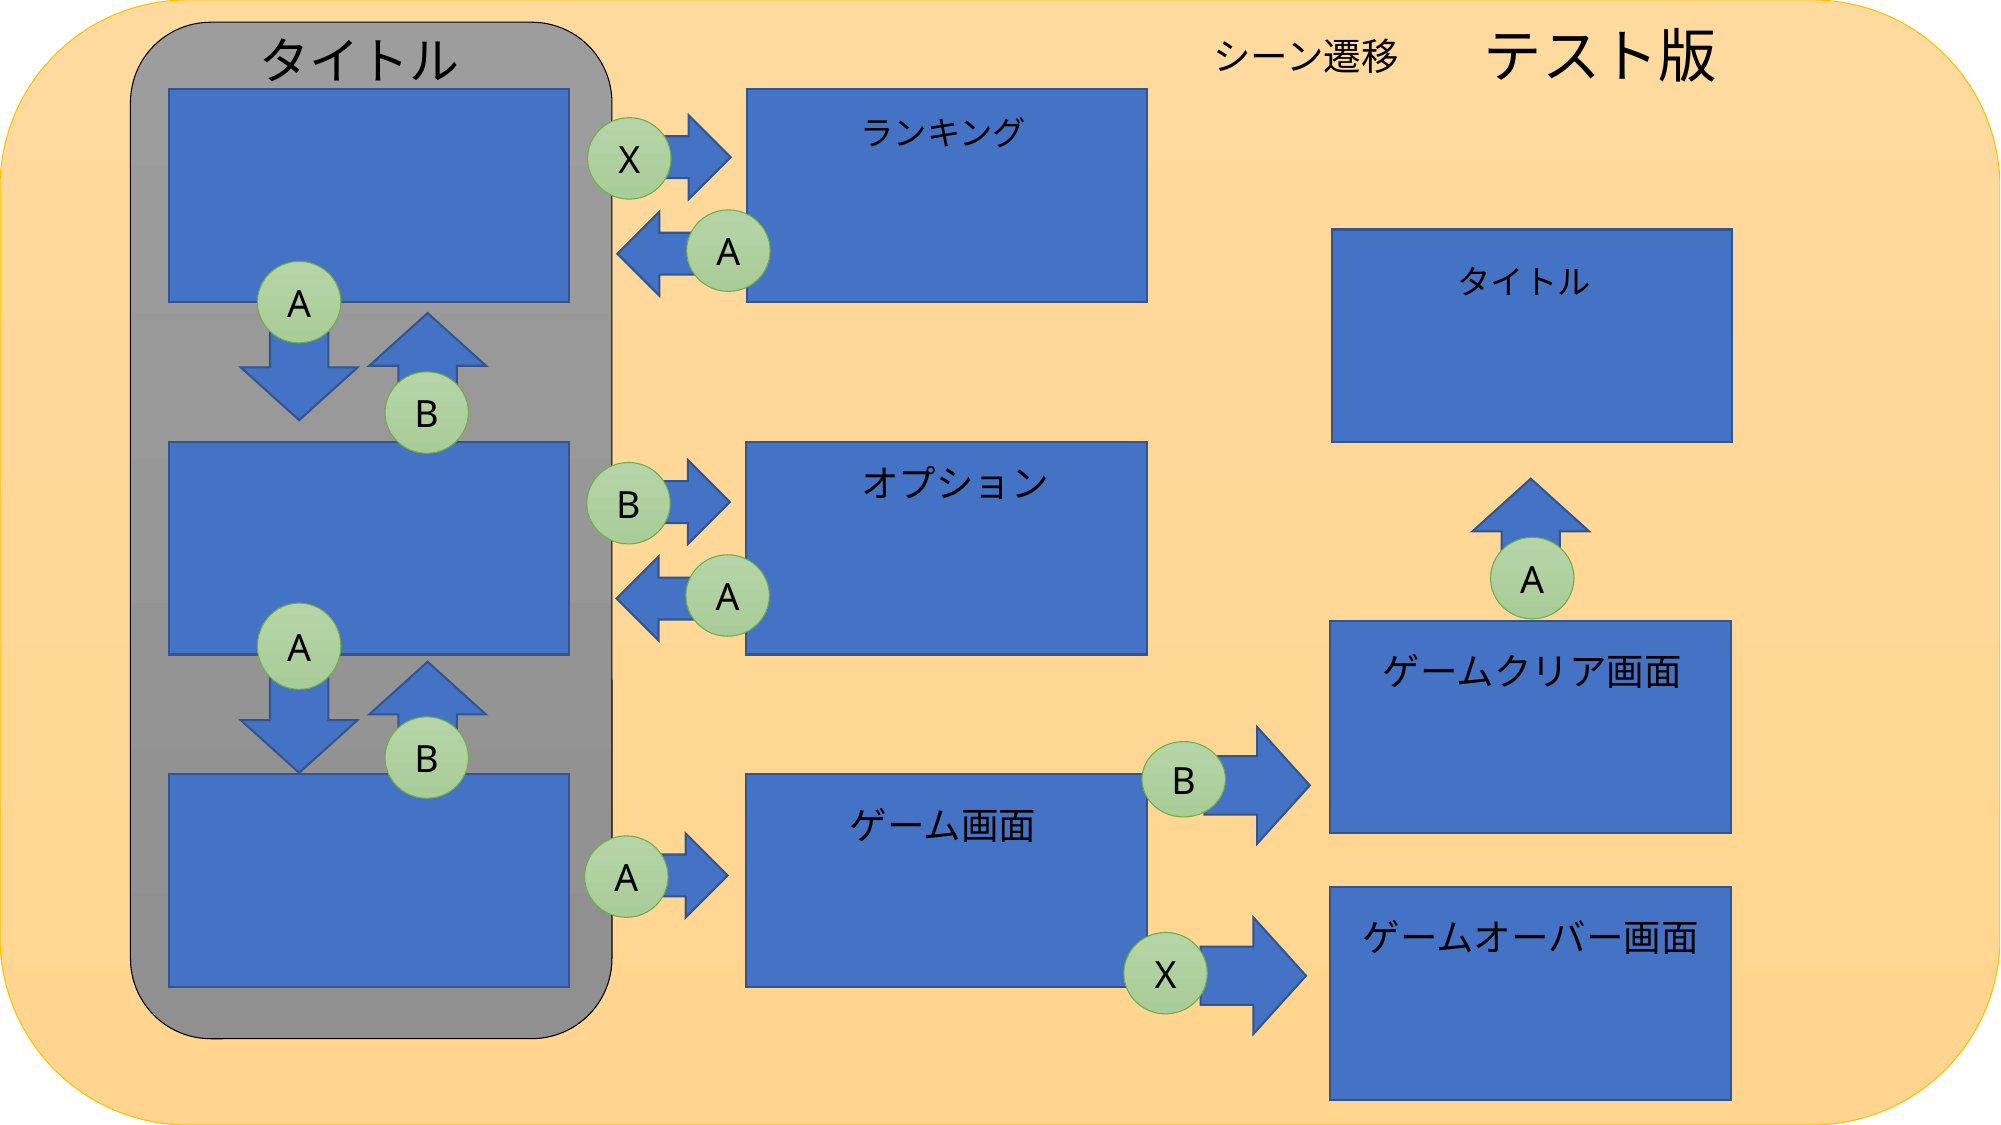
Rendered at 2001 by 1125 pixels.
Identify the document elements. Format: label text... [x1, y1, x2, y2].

text_box [615, 554, 693, 643]
text_box ゲーム画面 [835, 794, 1052, 855]
text_box ゲームクリア画面 [1367, 640, 1697, 701]
text_box A [584, 835, 669, 918]
text_box テスト版 [1451, 11, 1750, 97]
text_box B [586, 461, 671, 545]
text_box [665, 112, 733, 202]
text_box [1203, 724, 1312, 847]
text_box A [686, 209, 771, 292]
text_box [238, 332, 361, 422]
text_box タイトル [245, 22, 475, 97]
text_box A [1489, 536, 1575, 620]
text_box [1329, 620, 1732, 834]
text_box X [587, 117, 672, 200]
text_box [615, 209, 694, 299]
text_box [1331, 228, 1733, 443]
text_box タイトル [1442, 253, 1606, 309]
text_box [746, 88, 1148, 303]
text_box [1469, 477, 1592, 550]
text_box [745, 773, 1148, 988]
text_box ランキング [845, 104, 1041, 160]
text_box [0, 0, 2000, 1125]
text_box [366, 660, 489, 728]
text_box シーン遷移 [1198, 25, 1414, 86]
text_box A [256, 602, 342, 690]
text_box [1199, 914, 1308, 1037]
text_box [168, 441, 570, 656]
text_box B [384, 371, 470, 454]
text_box B [384, 716, 470, 799]
text_box オプション [846, 452, 1064, 513]
text_box [168, 773, 570, 988]
text_box [238, 677, 361, 775]
text_box A [685, 554, 770, 637]
text_box [662, 831, 730, 920]
text_box [1329, 886, 1732, 1101]
text_box ゲームオーバー画面 [1347, 906, 1714, 966]
text_box B [1141, 741, 1226, 818]
text_box [665, 457, 732, 547]
text_box A [256, 260, 342, 344]
text_box [129, 21, 613, 1040]
text_box [366, 311, 489, 383]
text_box [168, 88, 570, 303]
text_box [745, 441, 1148, 656]
text_box X [1123, 931, 1208, 1015]
